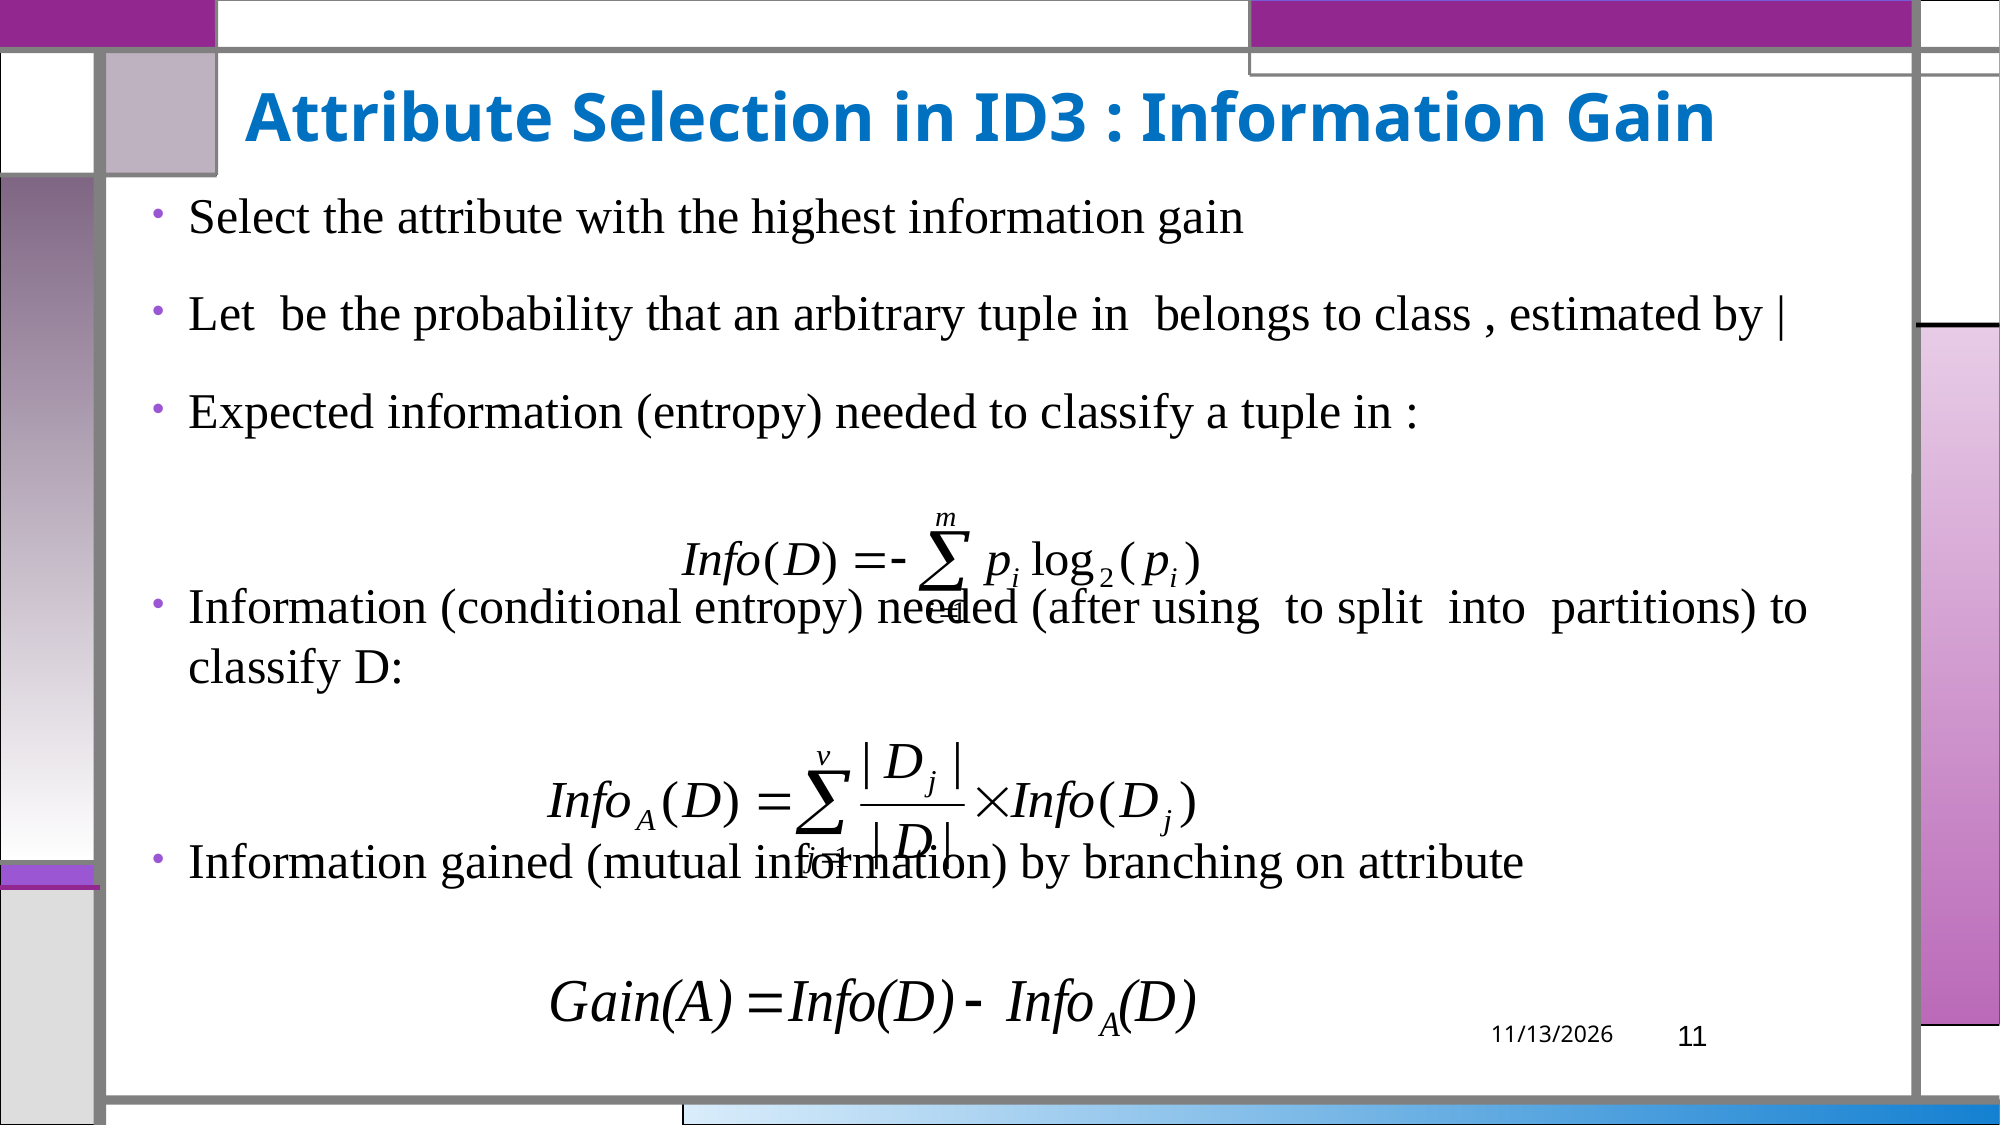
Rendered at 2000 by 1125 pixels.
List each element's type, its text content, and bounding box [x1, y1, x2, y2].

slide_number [1412, 1012, 1629, 1058]
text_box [537, 726, 1209, 883]
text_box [541, 961, 1205, 1047]
text_box Attribute Selection in ID3 : Information Gain [230, 42, 1822, 164]
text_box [672, 494, 1209, 632]
slide_number 11 [1662, 1012, 1825, 1058]
